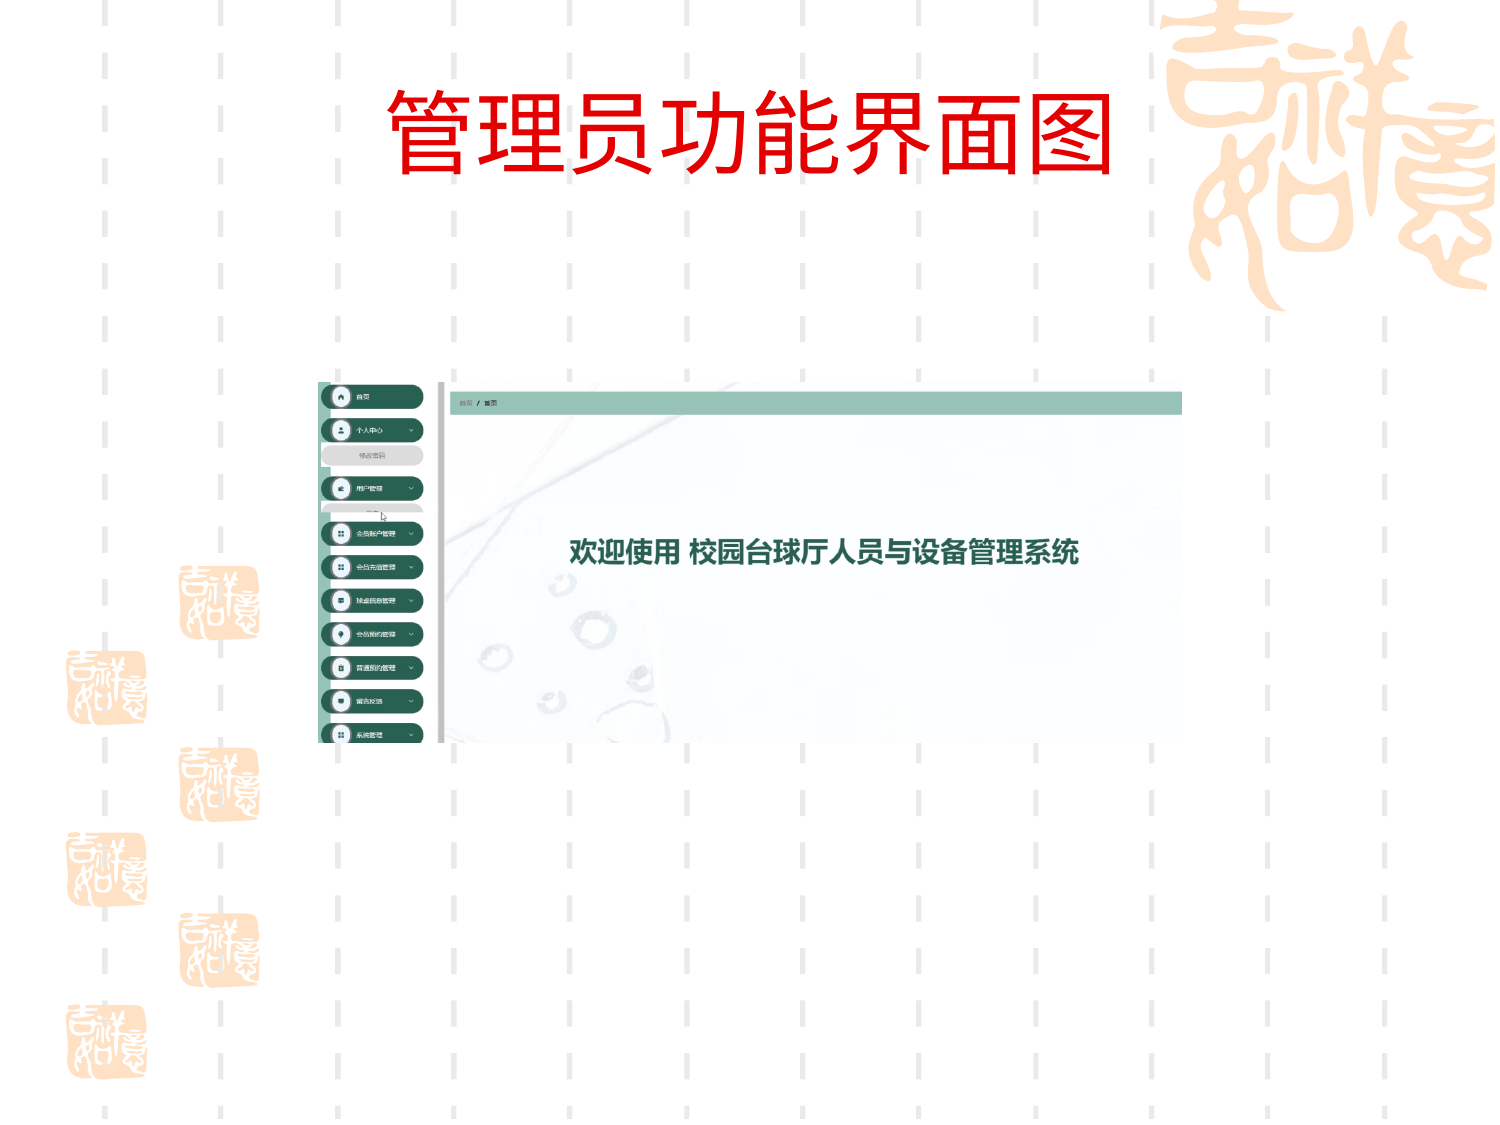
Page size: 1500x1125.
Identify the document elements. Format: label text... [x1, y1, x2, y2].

title 管理员功能界面图 [49, 37, 1452, 226]
picture [318, 382, 1182, 743]
